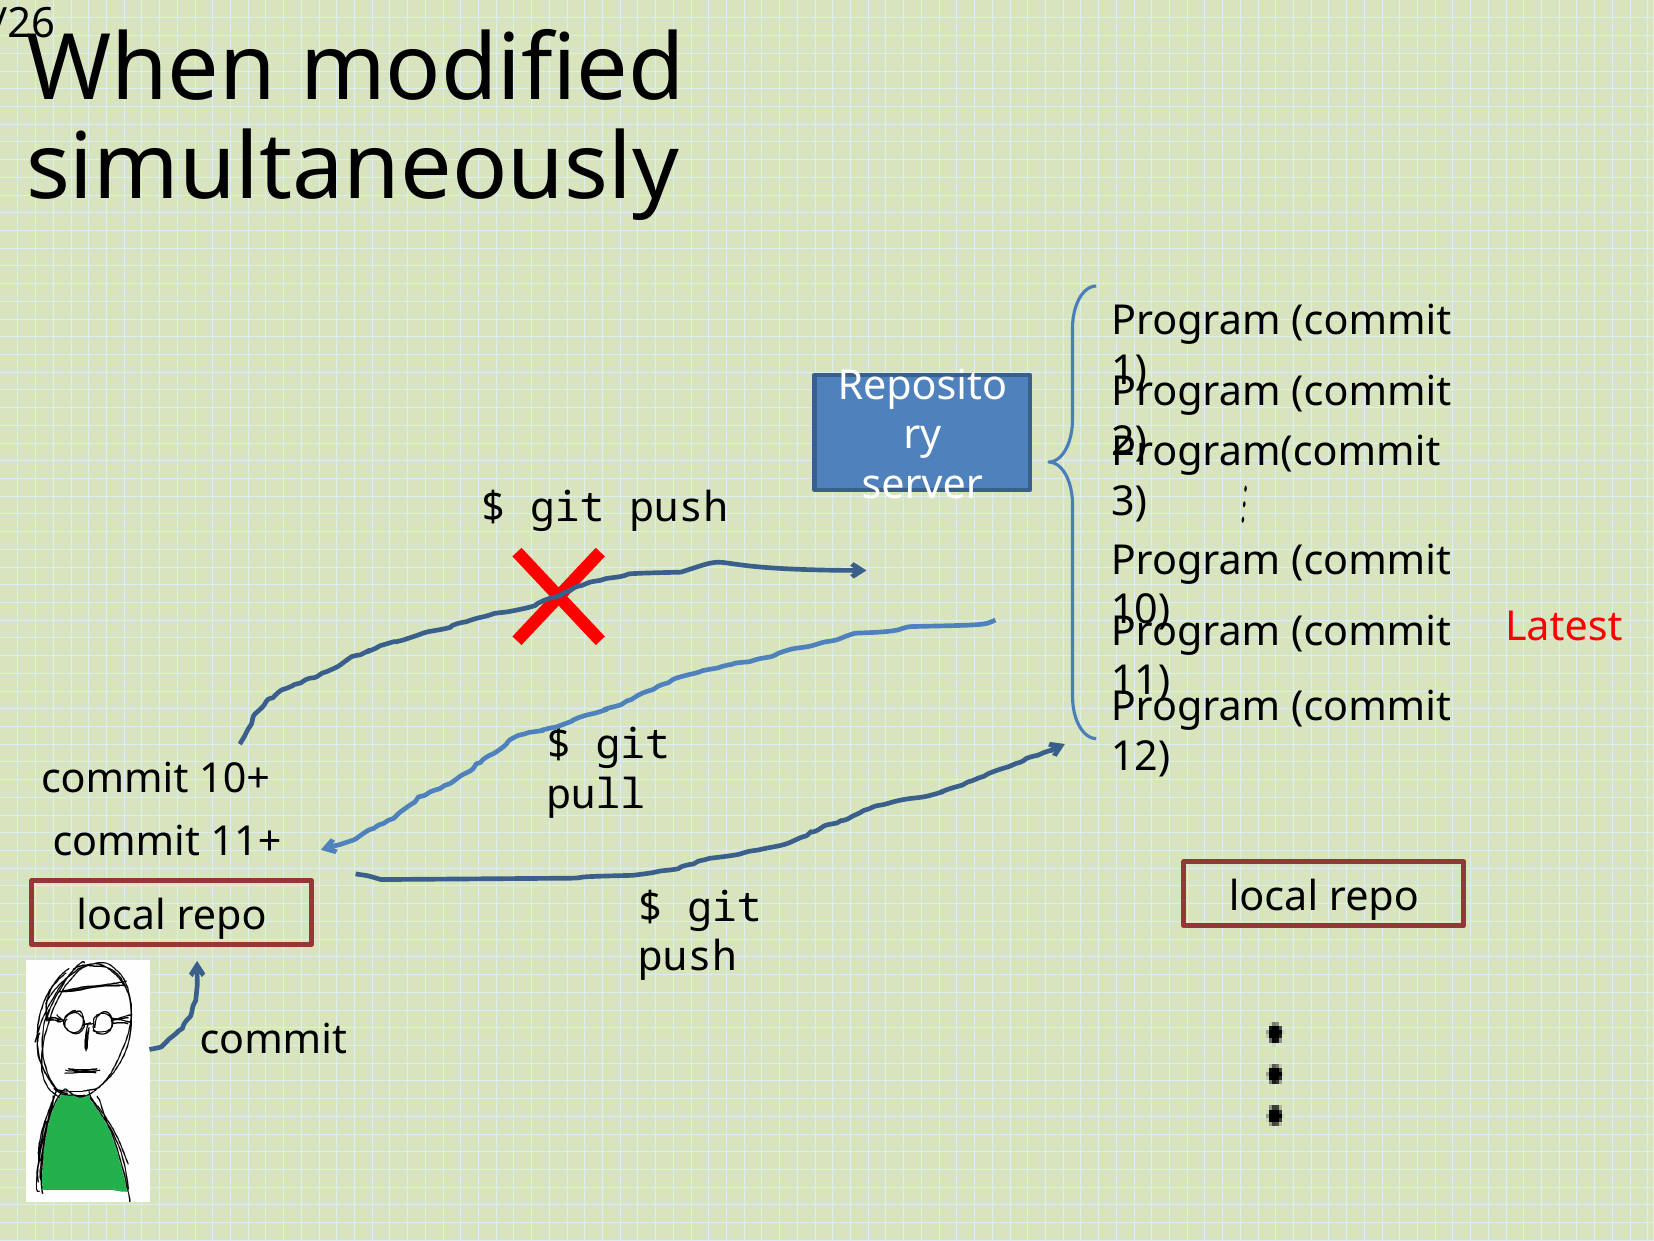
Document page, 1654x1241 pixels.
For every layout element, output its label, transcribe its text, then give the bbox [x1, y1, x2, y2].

text_box local repo [1183, 861, 1464, 926]
text_box Latest [1490, 592, 1642, 657]
text_box Program (commit 2) [1097, 356, 1491, 416]
title When modified simultaneously [26, 16, 1118, 223]
text_box commit [184, 1005, 372, 1070]
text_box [516, 551, 601, 642]
text_box Program (commit 1) [1097, 286, 1491, 356]
text_box Repository server [812, 373, 1032, 492]
text_box [332, 618, 997, 854]
text_box [154, 960, 205, 1051]
text_box local repo [31, 880, 312, 945]
text_box $ git push [623, 872, 887, 987]
text_box $ git pull [531, 709, 794, 824]
text_box [1048, 285, 1097, 740]
text_box Program (commit 12) [1096, 671, 1528, 786]
text_box $ git push [466, 472, 746, 537]
text_box [604, 560, 867, 644]
text_box commit 10+ [26, 744, 321, 809]
picture [25, 960, 150, 1202]
text_box [237, 609, 584, 746]
text_box [355, 742, 1065, 882]
text_box commit 11+ [37, 806, 332, 871]
text_box Program(commit 3) [1097, 416, 1491, 525]
picture [1215, 946, 1338, 1202]
text_box Program (commit 11) [1097, 596, 1528, 671]
text_box Program (commit 10) [1097, 525, 1528, 596]
